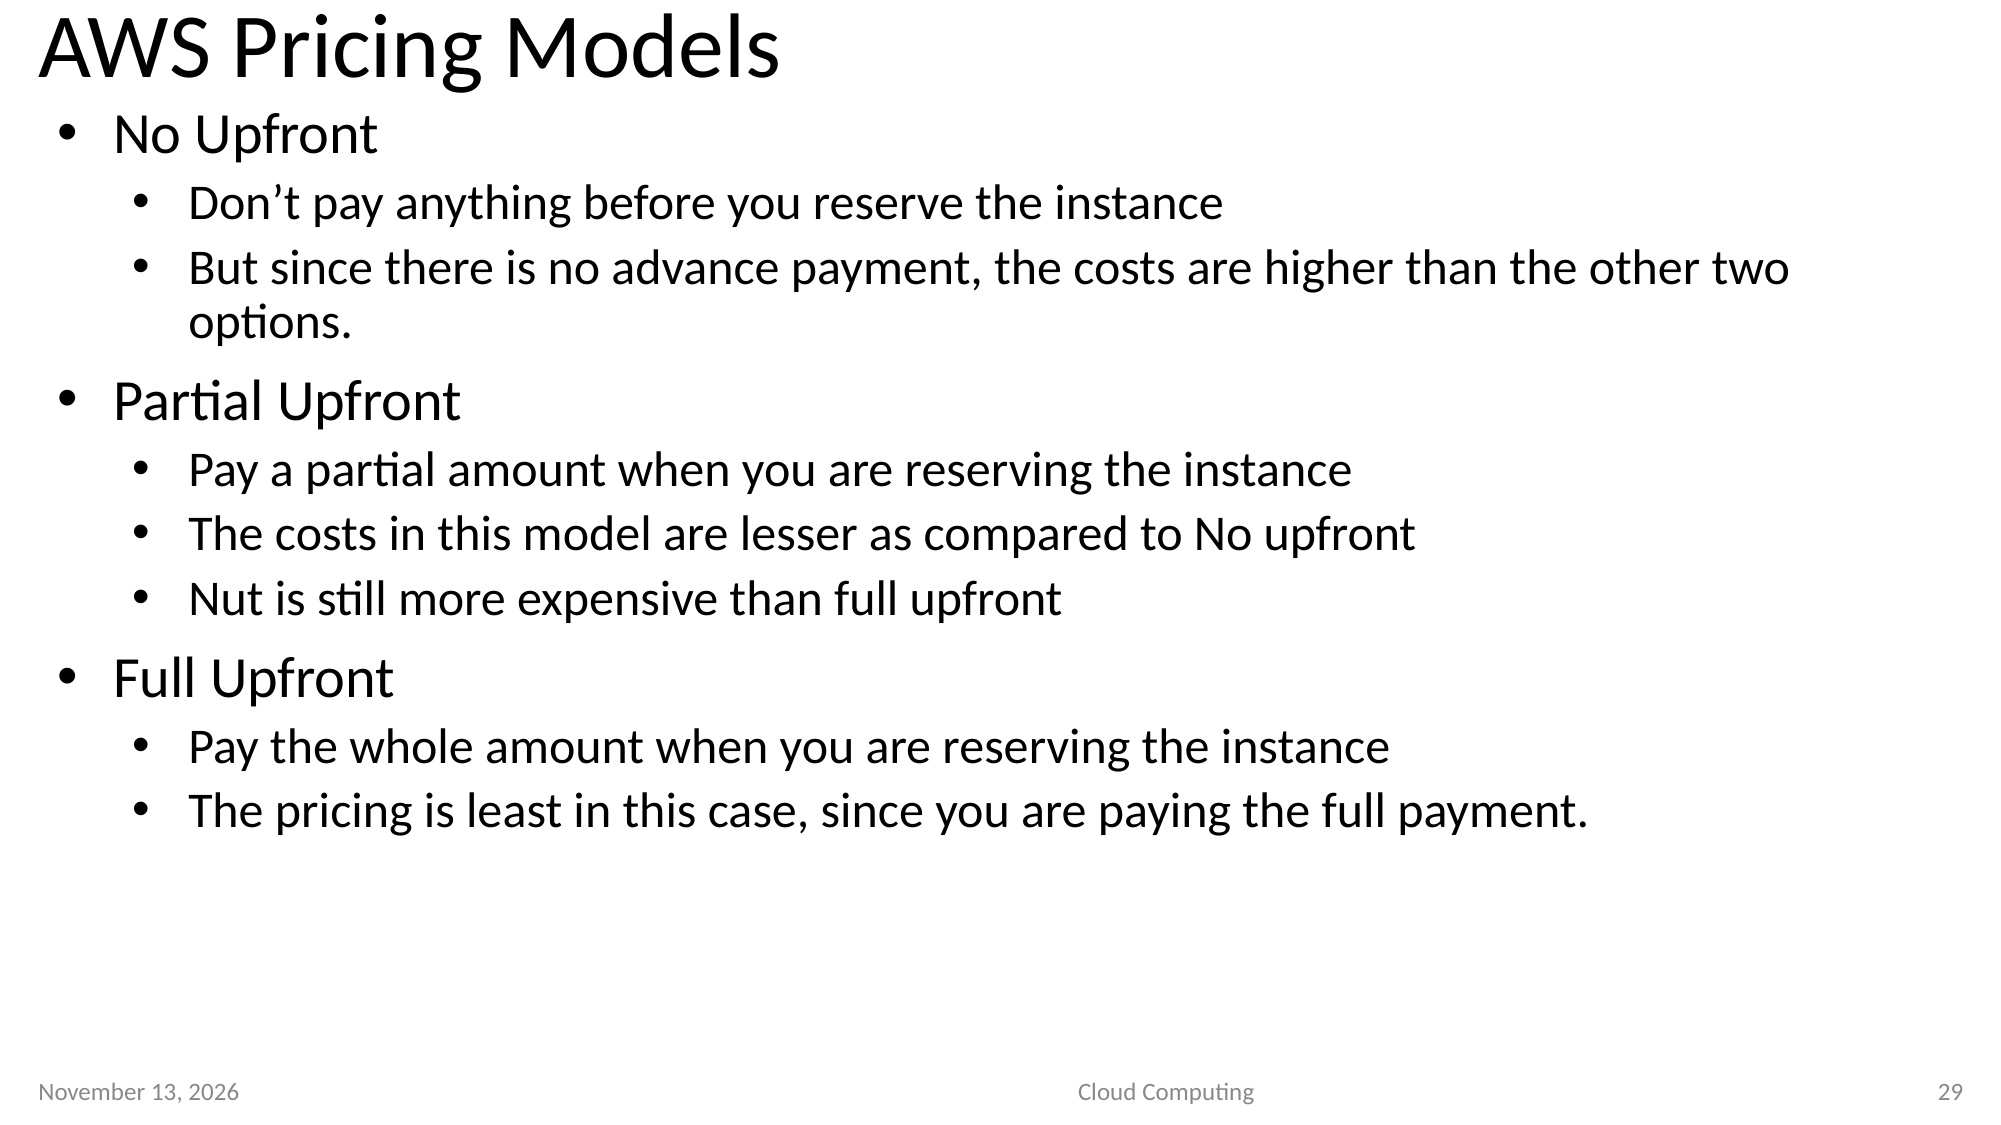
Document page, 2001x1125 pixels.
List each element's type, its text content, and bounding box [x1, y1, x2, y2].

title AWS Pricing Models [23, 0, 1979, 95]
slide_number 29 [1859, 1060, 1979, 1121]
list No Upfront Don’t pay anything before you reserve the instance But since there is no advance payment, the costs are higher than the other two options. Partial Upfront Pay a partial amount when you are reserving the instance The costs in this model are lesser as compared to No upfront Nut is still more expensive than full upfront Full Upfront Pay the whole amount when you are reserving the instance The pricing is least in this case, since you are paying the full payment. [23, 95, 1979, 1061]
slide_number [23, 1060, 474, 1121]
footer Cloud Computing [483, 1060, 1850, 1121]
